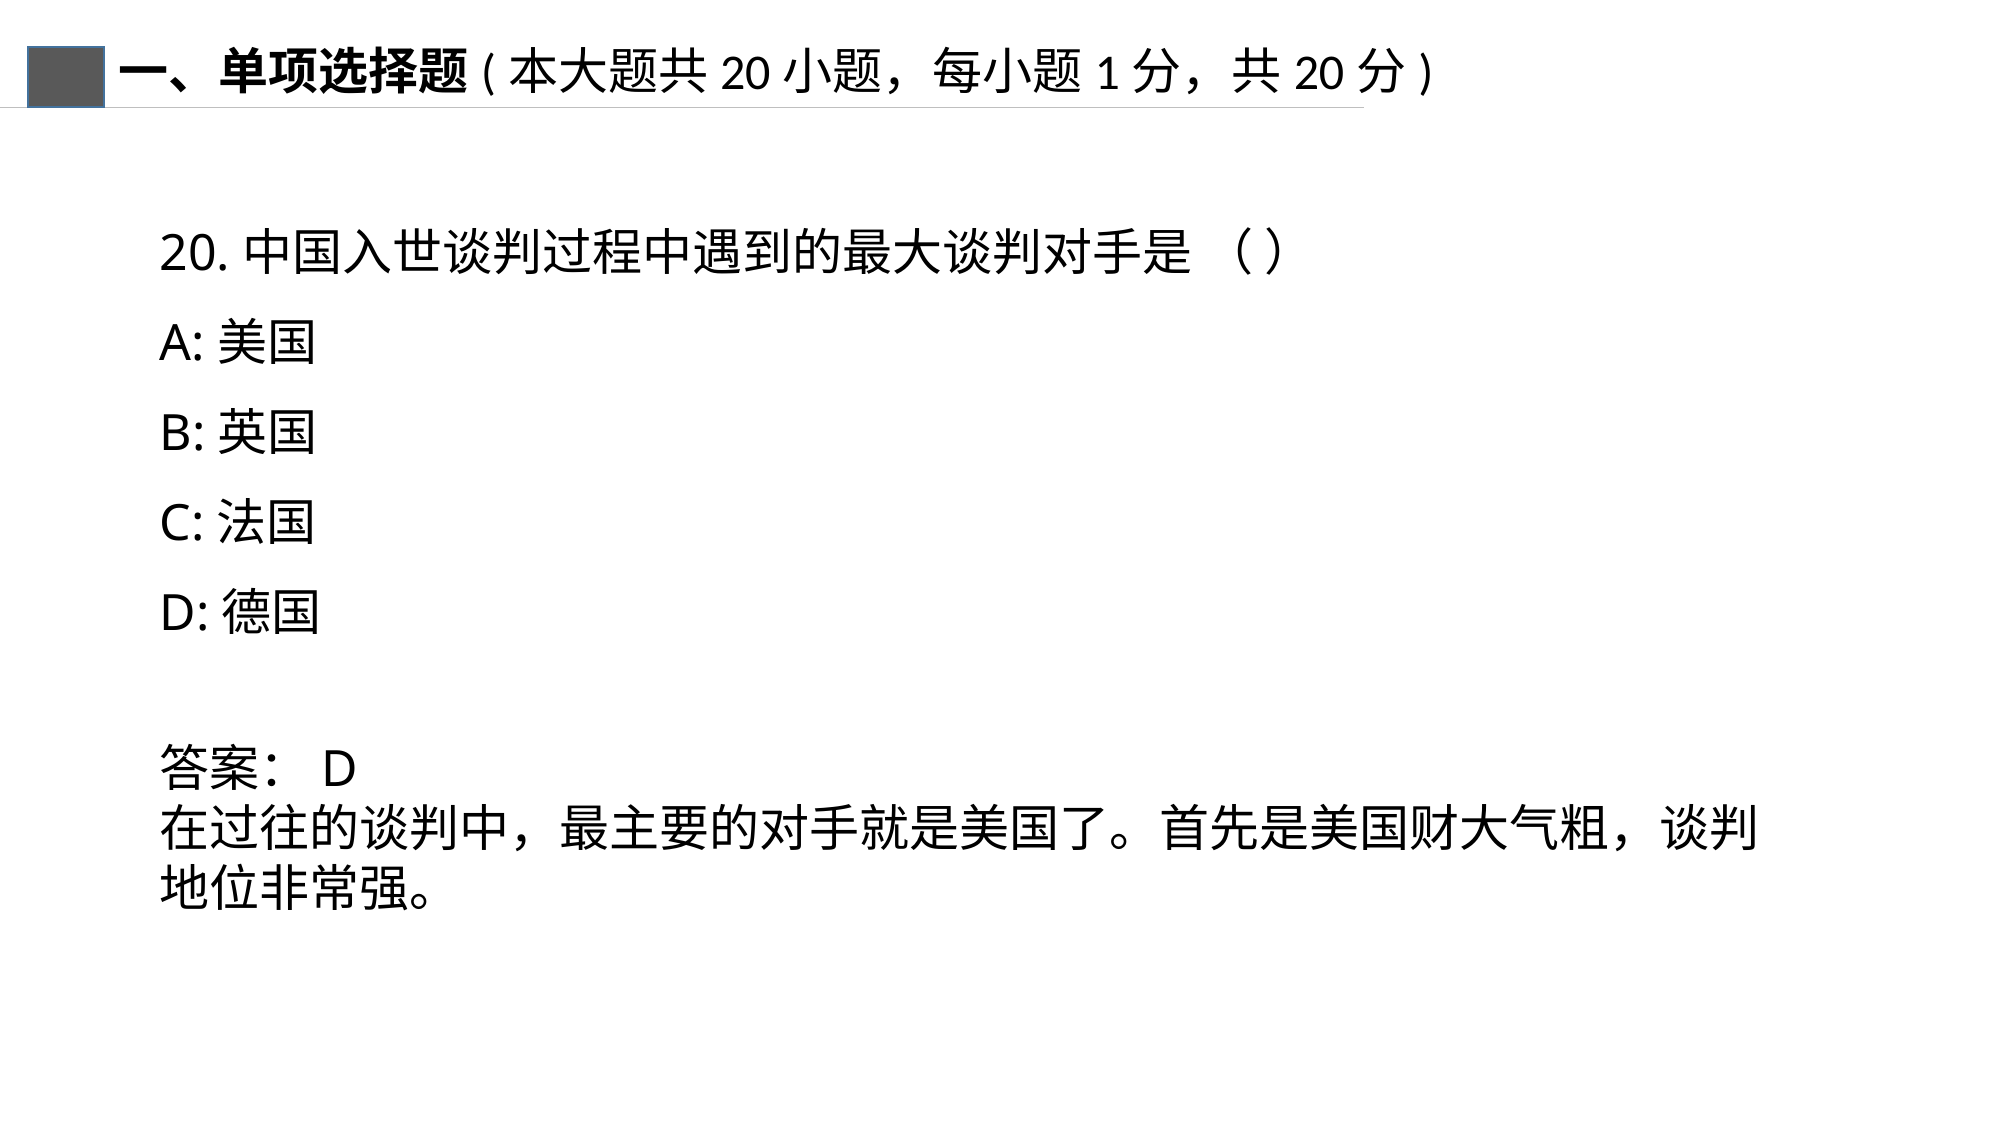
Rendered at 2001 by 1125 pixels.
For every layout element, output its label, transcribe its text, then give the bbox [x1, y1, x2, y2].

text_box [27, 46, 105, 107]
text_box 一、单项选择题(本大题共20小题，每小题1分，共20分) [104, 31, 1454, 107]
text_box 20.中国入世谈判过程中遇到的最大谈判对手是 （ ） A:美国 B:英国 C:法国 D:德国 [145, 183, 1950, 648]
text_box 答案：D 在过往的谈判中，最主要的对手就是美国了。首先是美国财大气粗，谈判地位非常强。 [145, 698, 1782, 924]
